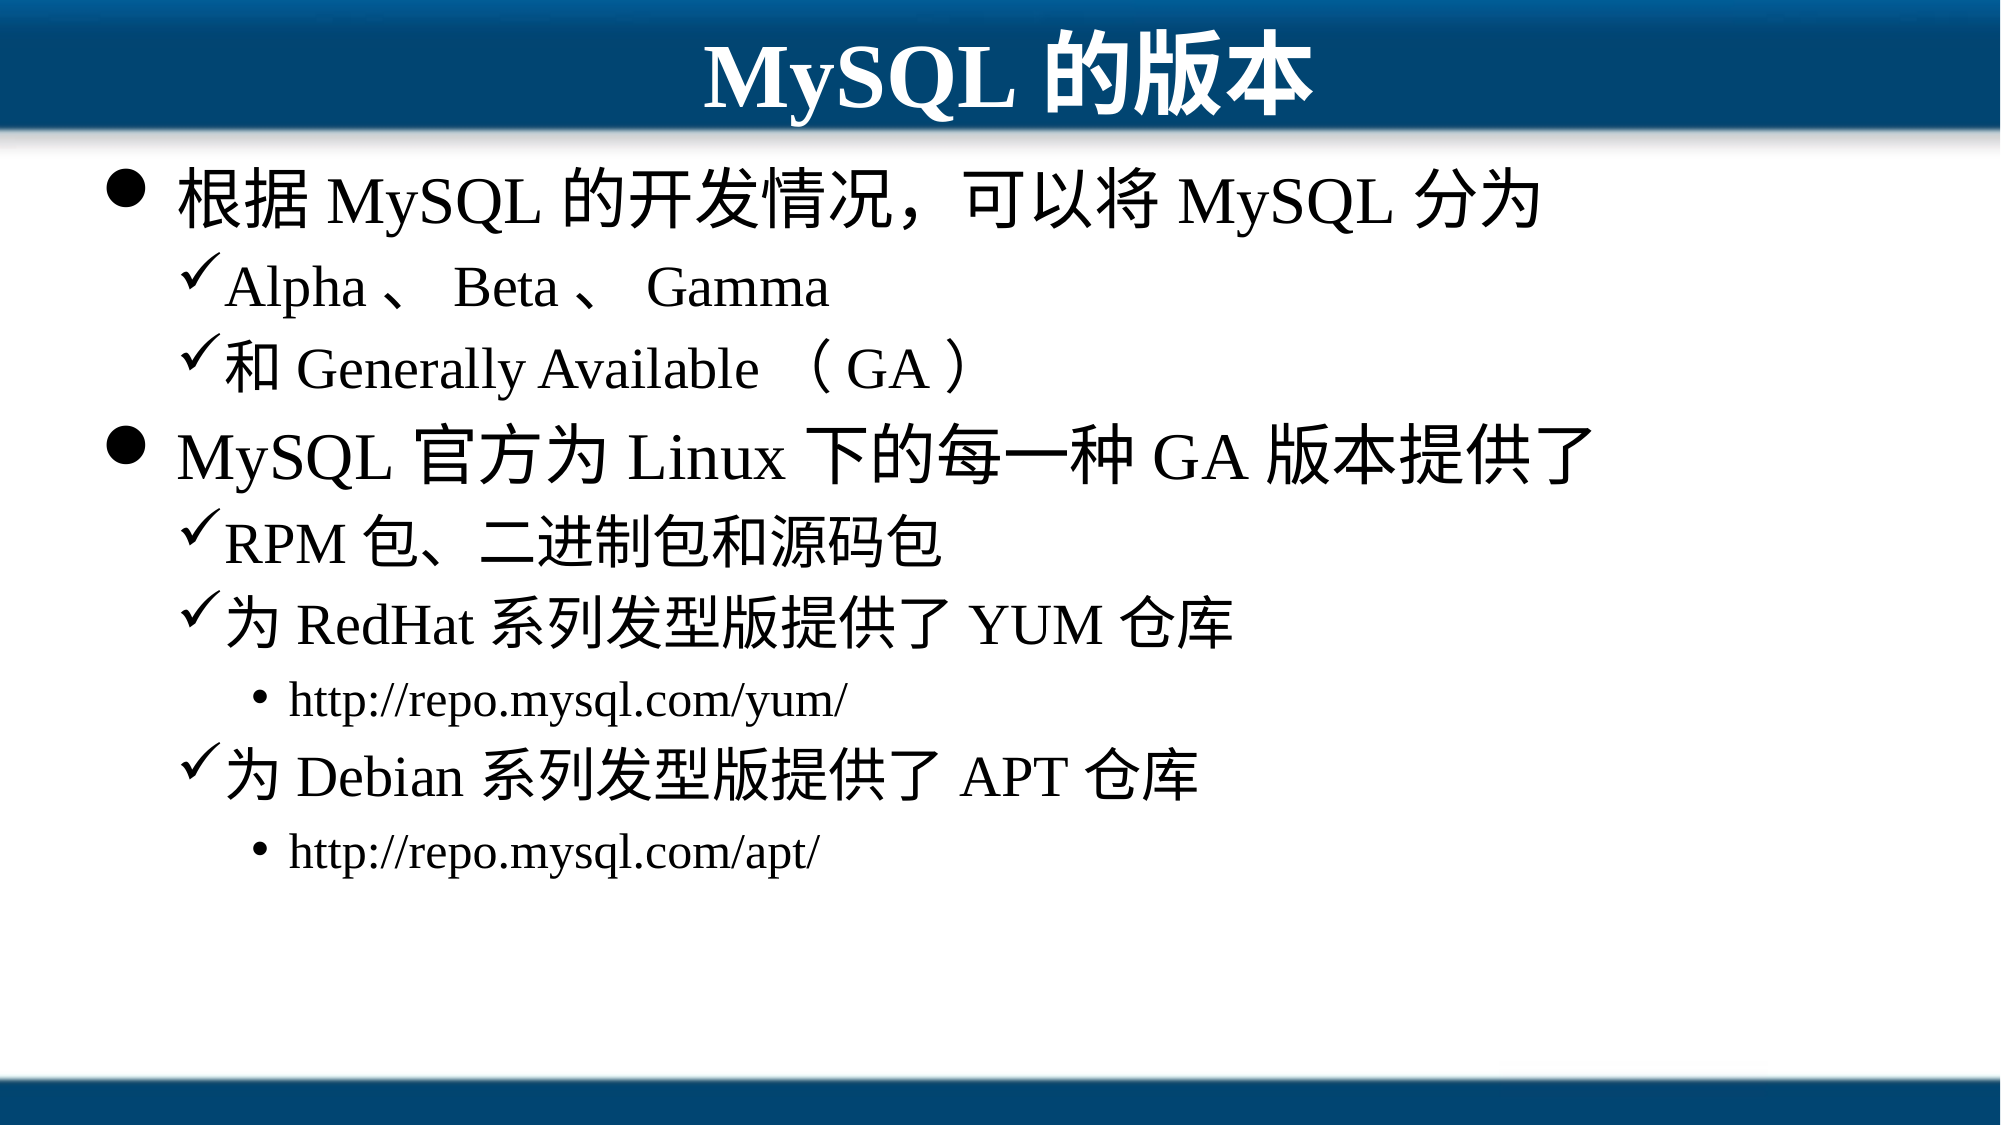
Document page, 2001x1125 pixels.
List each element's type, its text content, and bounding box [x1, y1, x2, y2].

title MySQL的版本 [86, 19, 1934, 124]
picture [0, 0, 2001, 1125]
list 根据MySQL的开发情况，可以将MySQL分为 Alpha、Beta、Gamma 和Generally Available（GA） MySQL官方为Linux下的每一种GA版本提供了 RPM包、二进制包和源码包 为RedHat系列发型版提供了YUM仓库 http://repo.mysql.com/yum/ 为Debian系列发型版提供了APT仓库 http://repo.mysql.com/apt/ [86, 149, 1934, 958]
